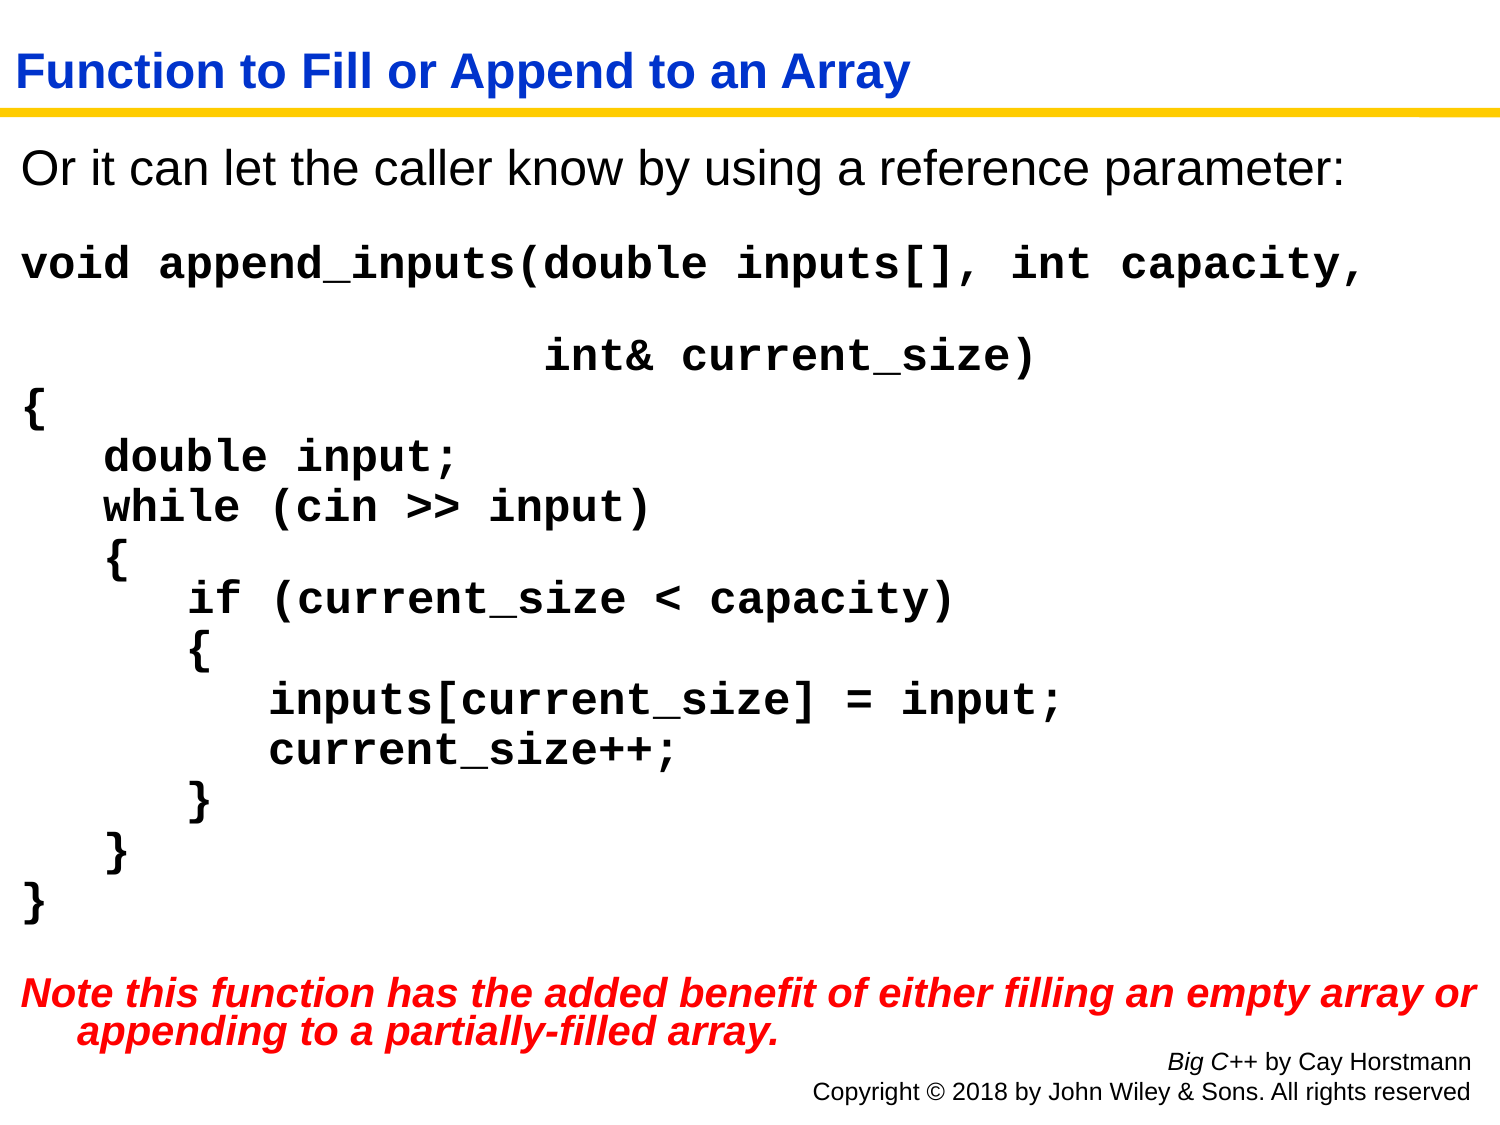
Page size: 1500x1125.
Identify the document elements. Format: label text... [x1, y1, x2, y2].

text_box Or it can let the caller know by using a reference parameter: void append_inputs(double inputs[], int capacity, int& current_size) { double input; while (cin >> input) { if (current_size < capacity) { inputs[current_size] = input; current_size++; } } } Note this function has the added benefit of either filling an empty array or appending to a partially-filled array. [5, 128, 1500, 912]
title Function to Fill or Append to an Array [0, 24, 1500, 113]
footer Big C++ by Cay Horstmann Copyright © 2018 by John Wiley & Sons. All rights reserved [624, 1037, 1488, 1101]
